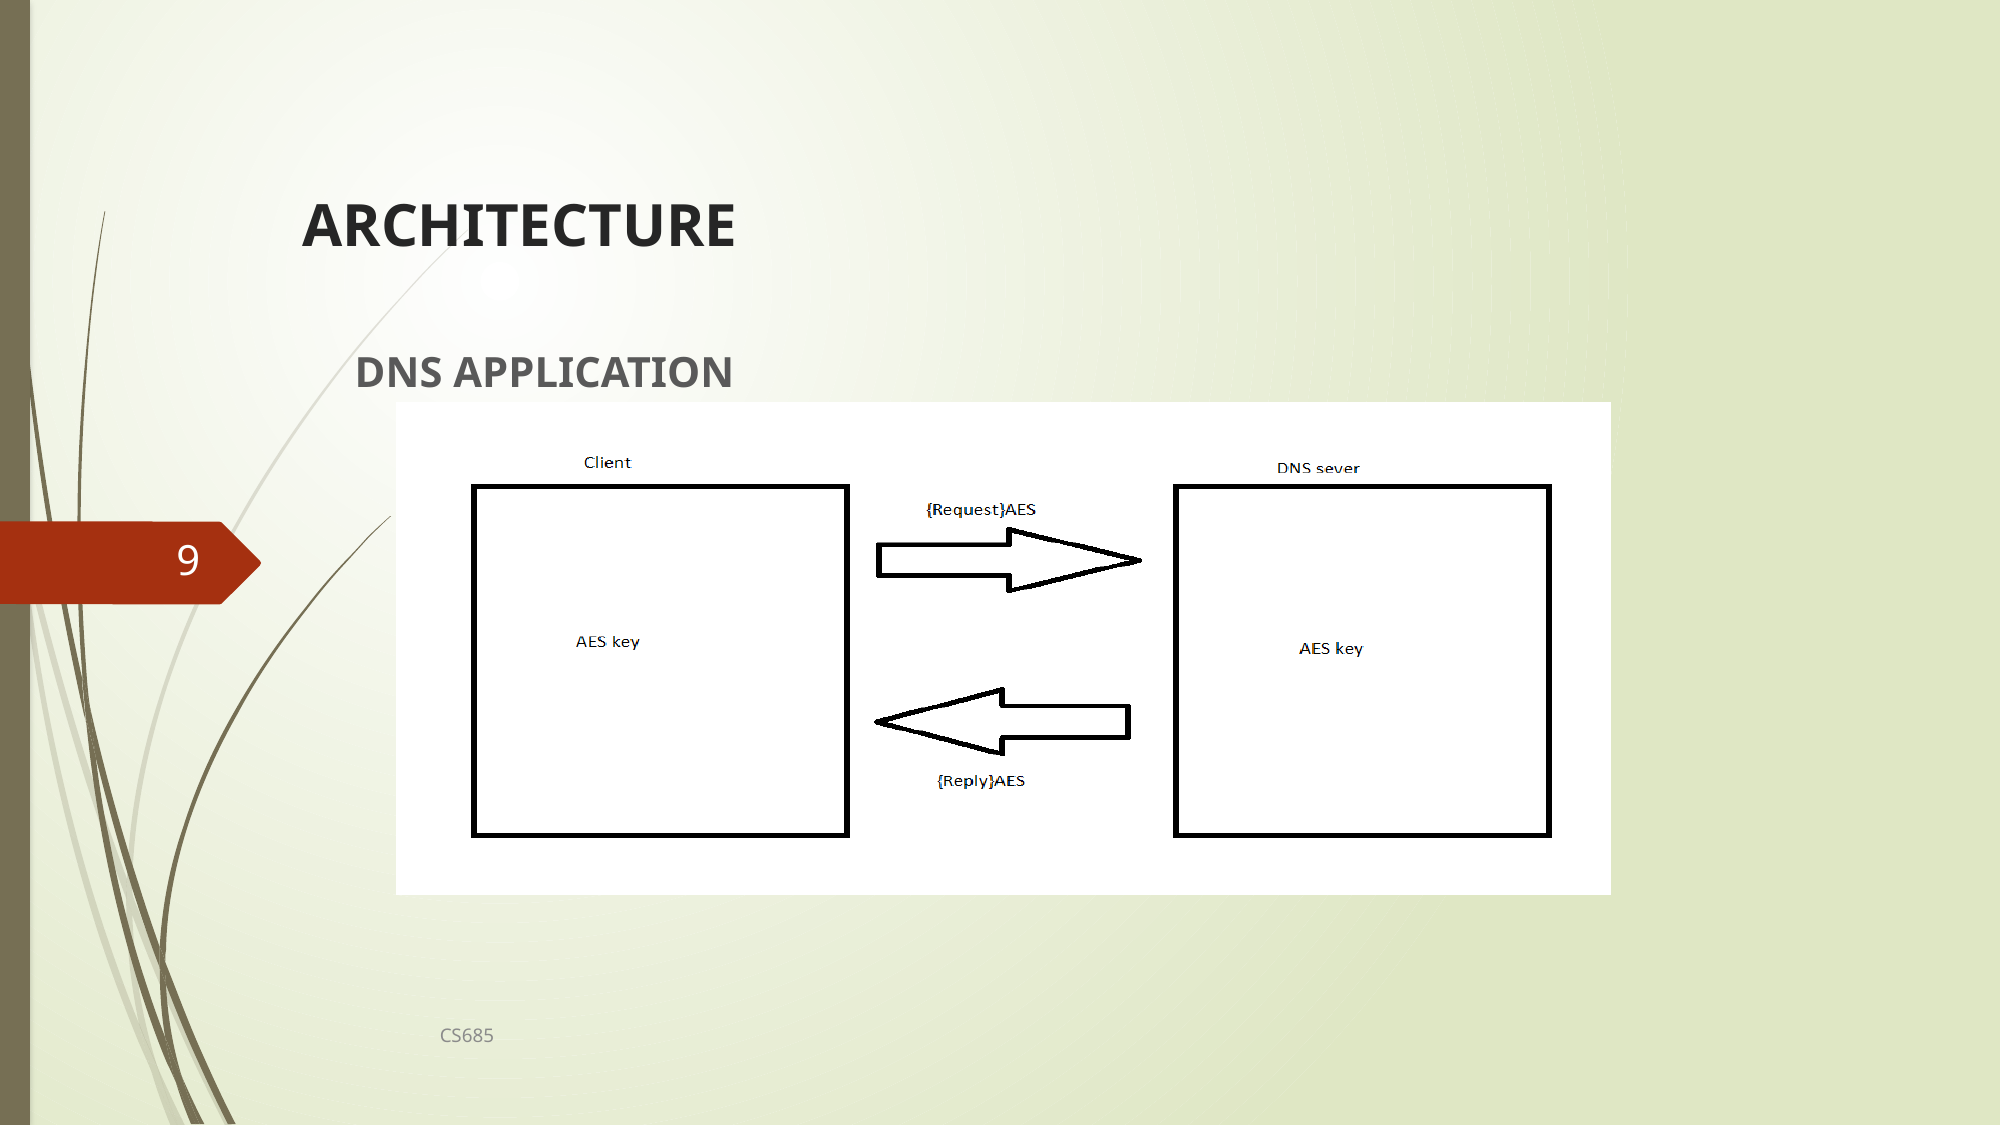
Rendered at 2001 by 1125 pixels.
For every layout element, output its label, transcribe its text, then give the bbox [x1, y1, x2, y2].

slide_number 9 [87, 532, 216, 592]
footer CS685 [424, 1006, 1675, 1067]
list DNS APPLICATION [339, 338, 1872, 447]
title ARCHITECTURE [287, 124, 1888, 266]
picture [396, 402, 1611, 895]
